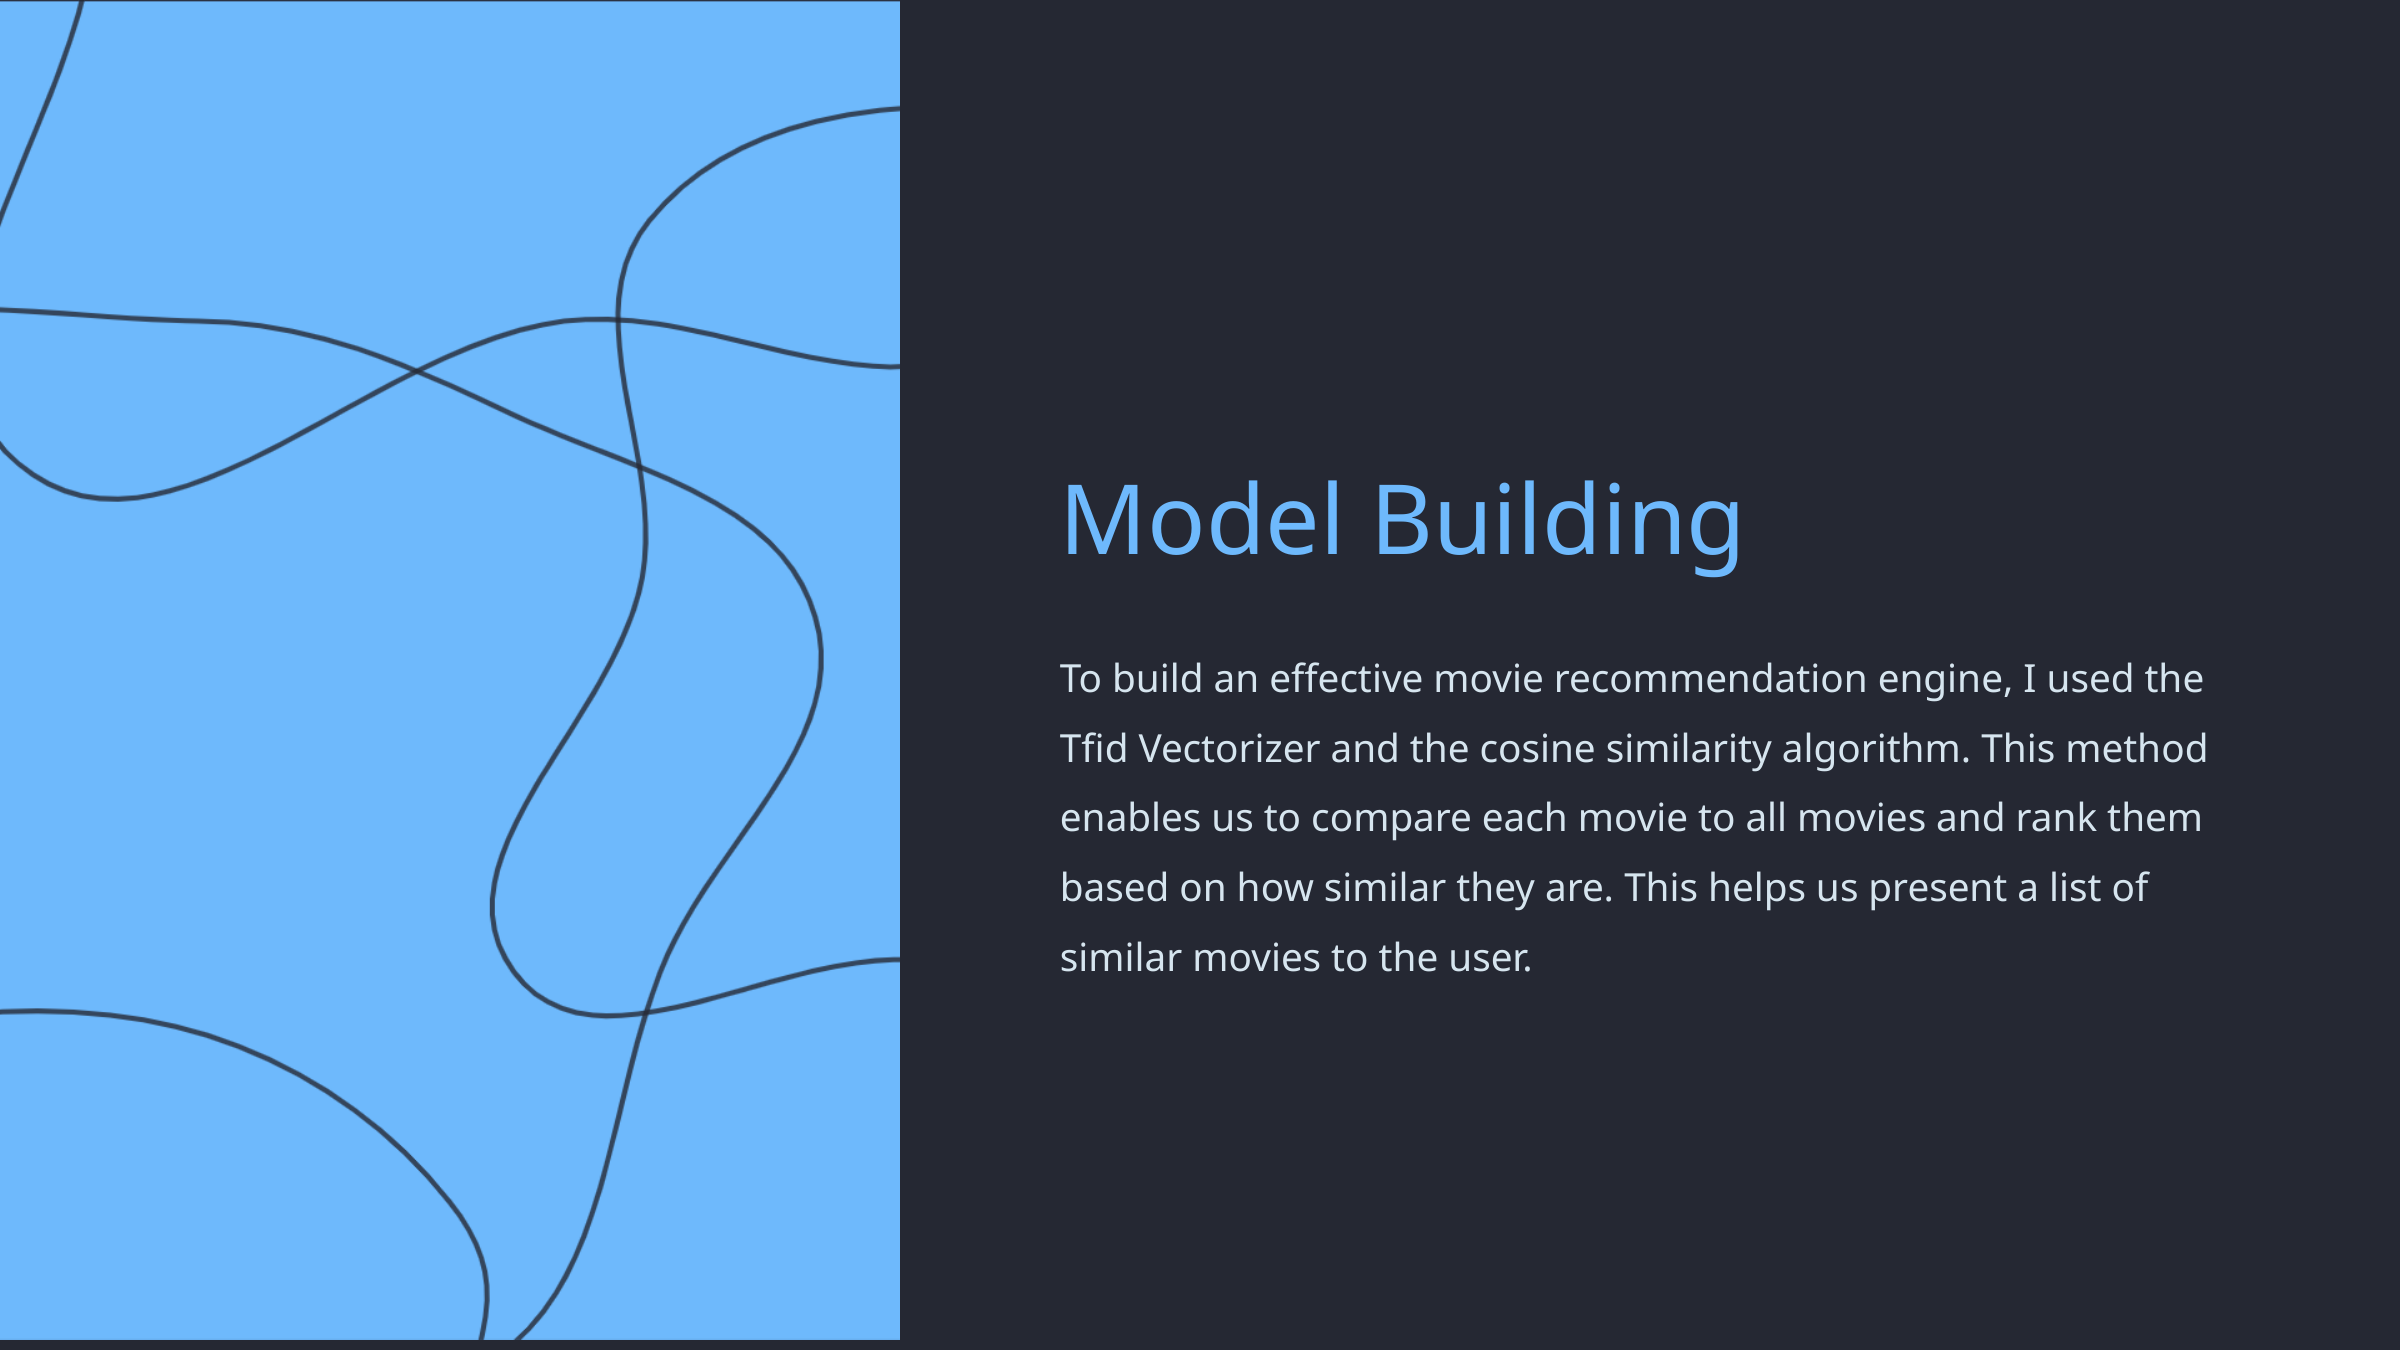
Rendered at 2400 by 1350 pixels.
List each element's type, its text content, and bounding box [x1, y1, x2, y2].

text_box [0, 0, 2400, 1350]
text_box Model Building [1045, 440, 1820, 566]
picture [0, 0, 900, 1340]
text_box To build an effective movie recommendation engine, I used the Tfid Vectorizer and the cosine similarity algorithm. This method enables us to compare each movie to all movies and rank them based on how similar they are. This helps us present a list of similar movies to the user. [1045, 622, 2255, 900]
